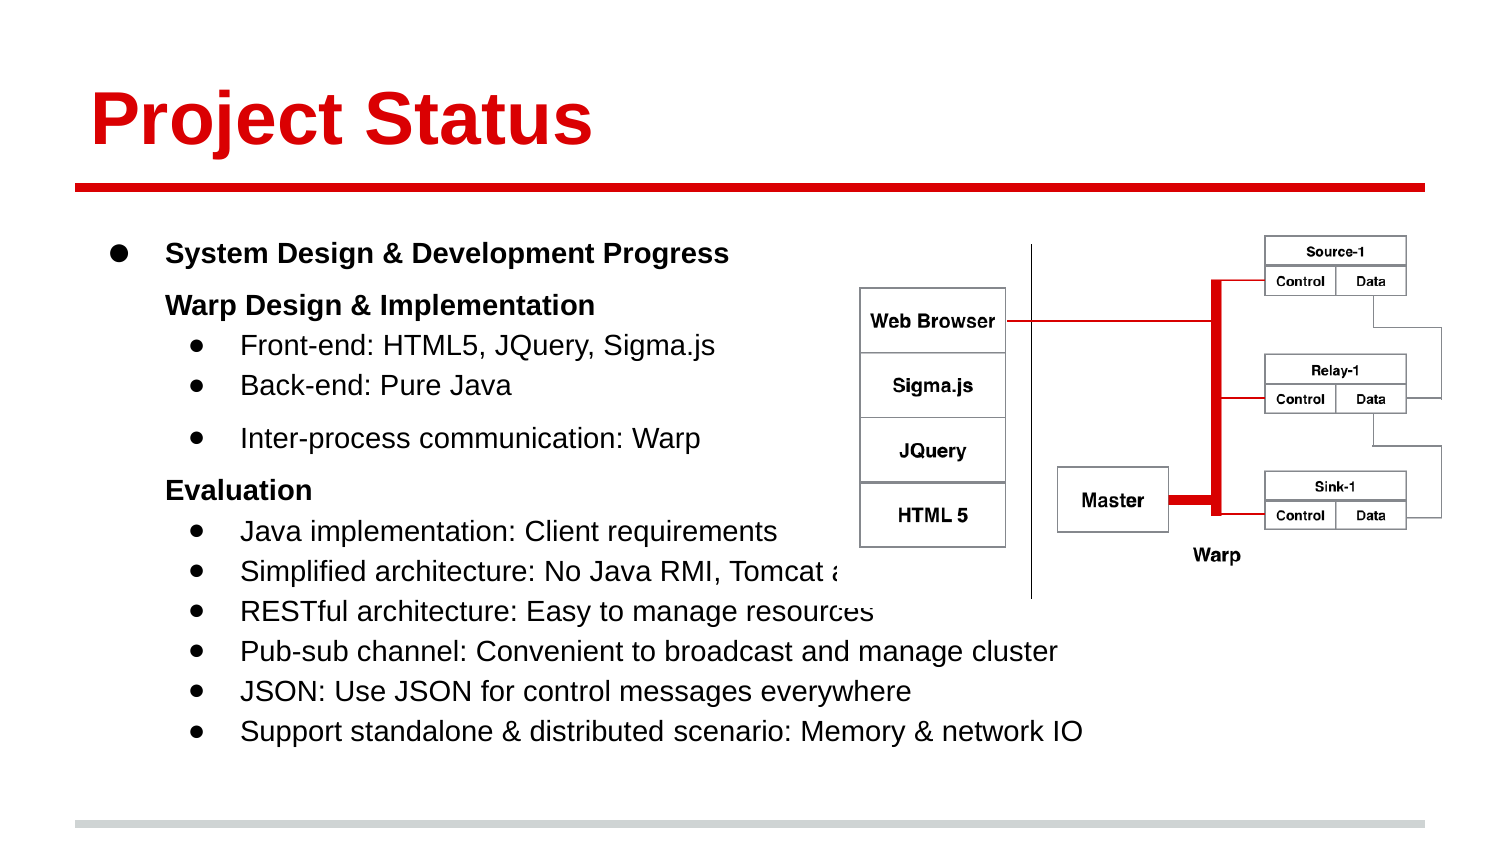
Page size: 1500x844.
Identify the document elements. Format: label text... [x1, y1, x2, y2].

picture [837, 211, 1464, 609]
title Project Status [75, 33, 1425, 175]
list System Design & Development Progress Warp Design & Implementation Front-end: HTML5, JQuery, Sigma.js Back-end: Pure Java Inter-process communication: Warp Evaluation Java implementation: Client requirements Simplified architecture: No Java RMI, Tomcat and Servlet RESTful architecture: Easy to manage resources Pub-sub channel: Convenient to broadcast and manage cluster JSON: Use JSON for control messages everywhere Support standalone & distributed scenario: Memory & network IO [75, 201, 1425, 813]
